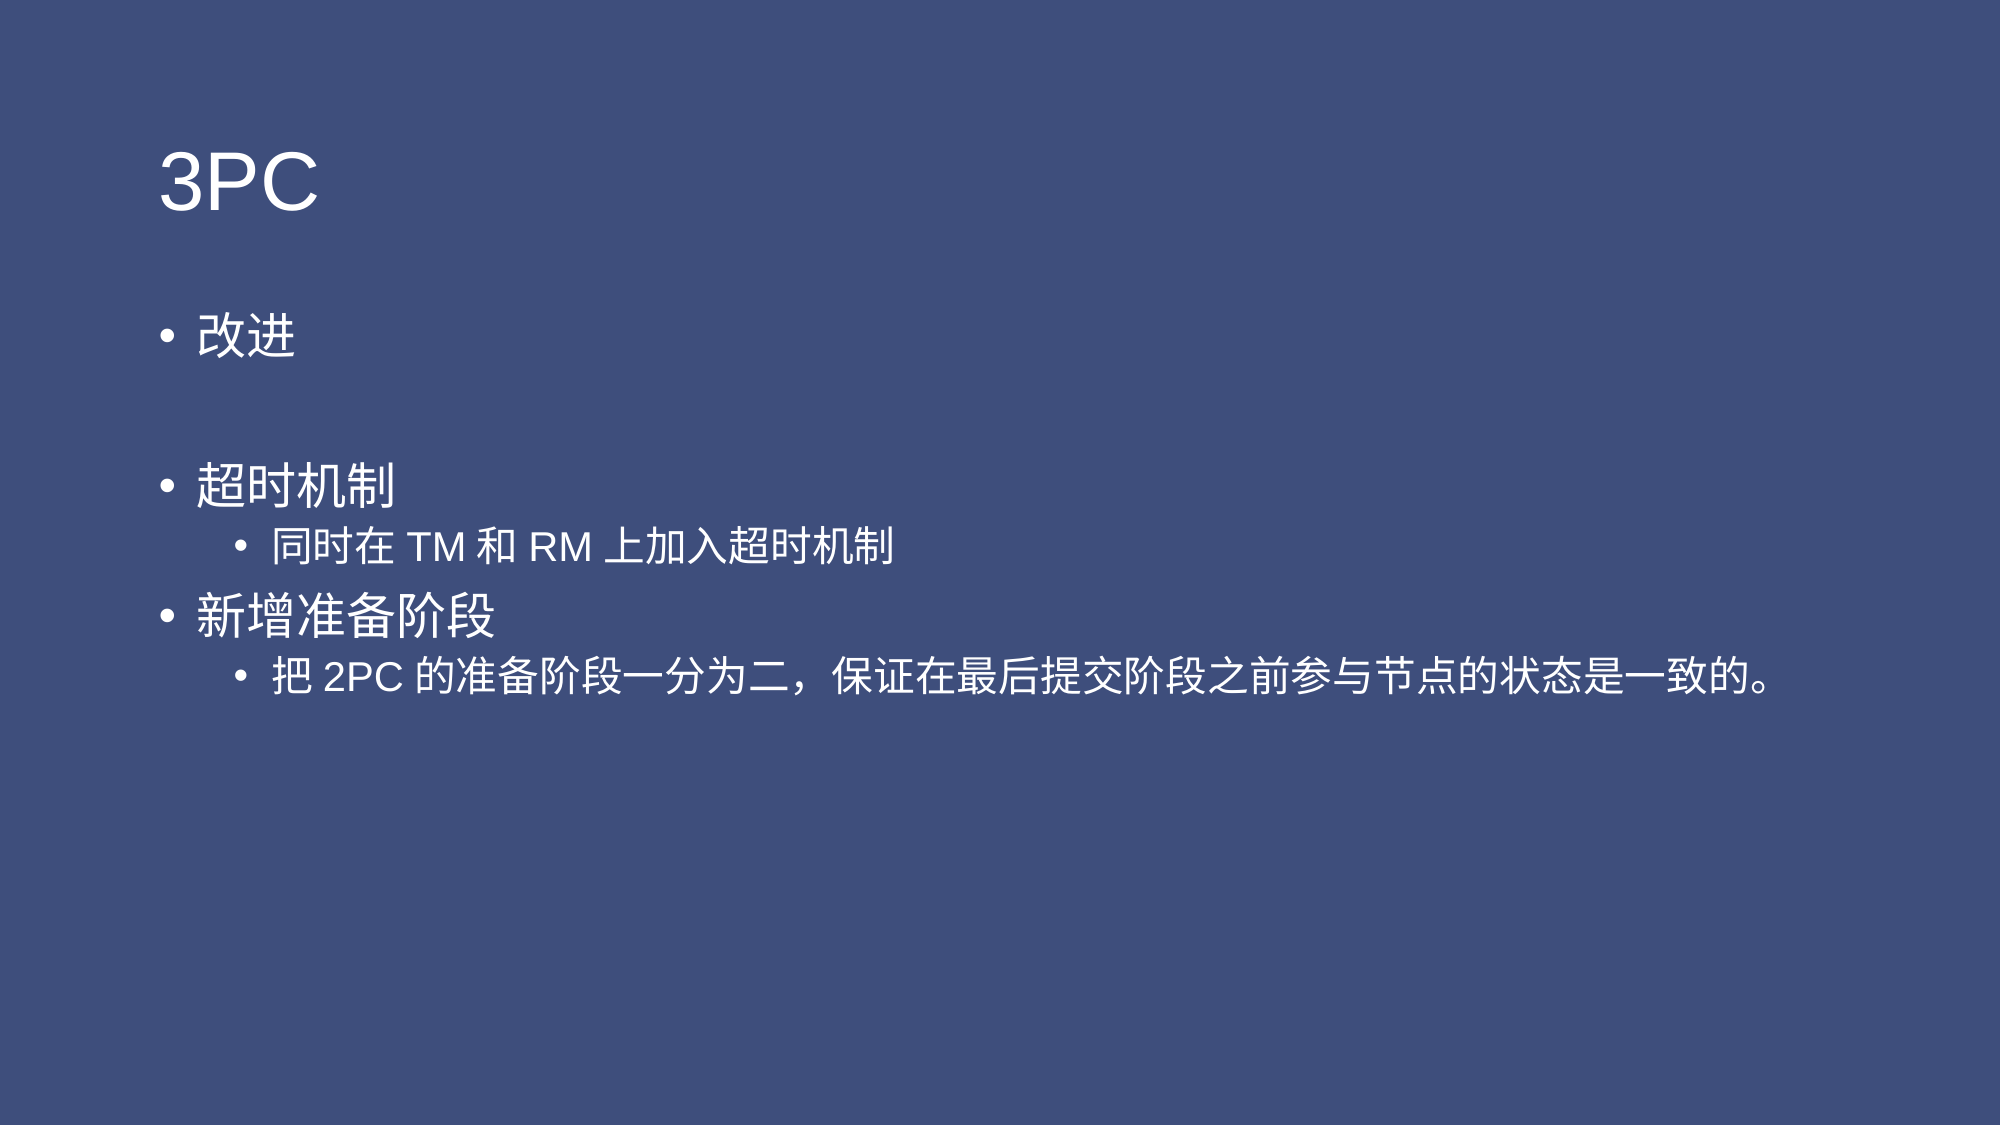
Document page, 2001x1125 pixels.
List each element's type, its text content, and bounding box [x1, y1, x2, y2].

list 改进 超时机制 同时在TM和RM上加入超时机制 新增准备阶段 把2PC的准备阶段一分为二，保证在最后提交阶段之前参与节点的状态是一致的。 [143, 303, 1857, 1013]
title 3PC [143, 54, 1857, 280]
